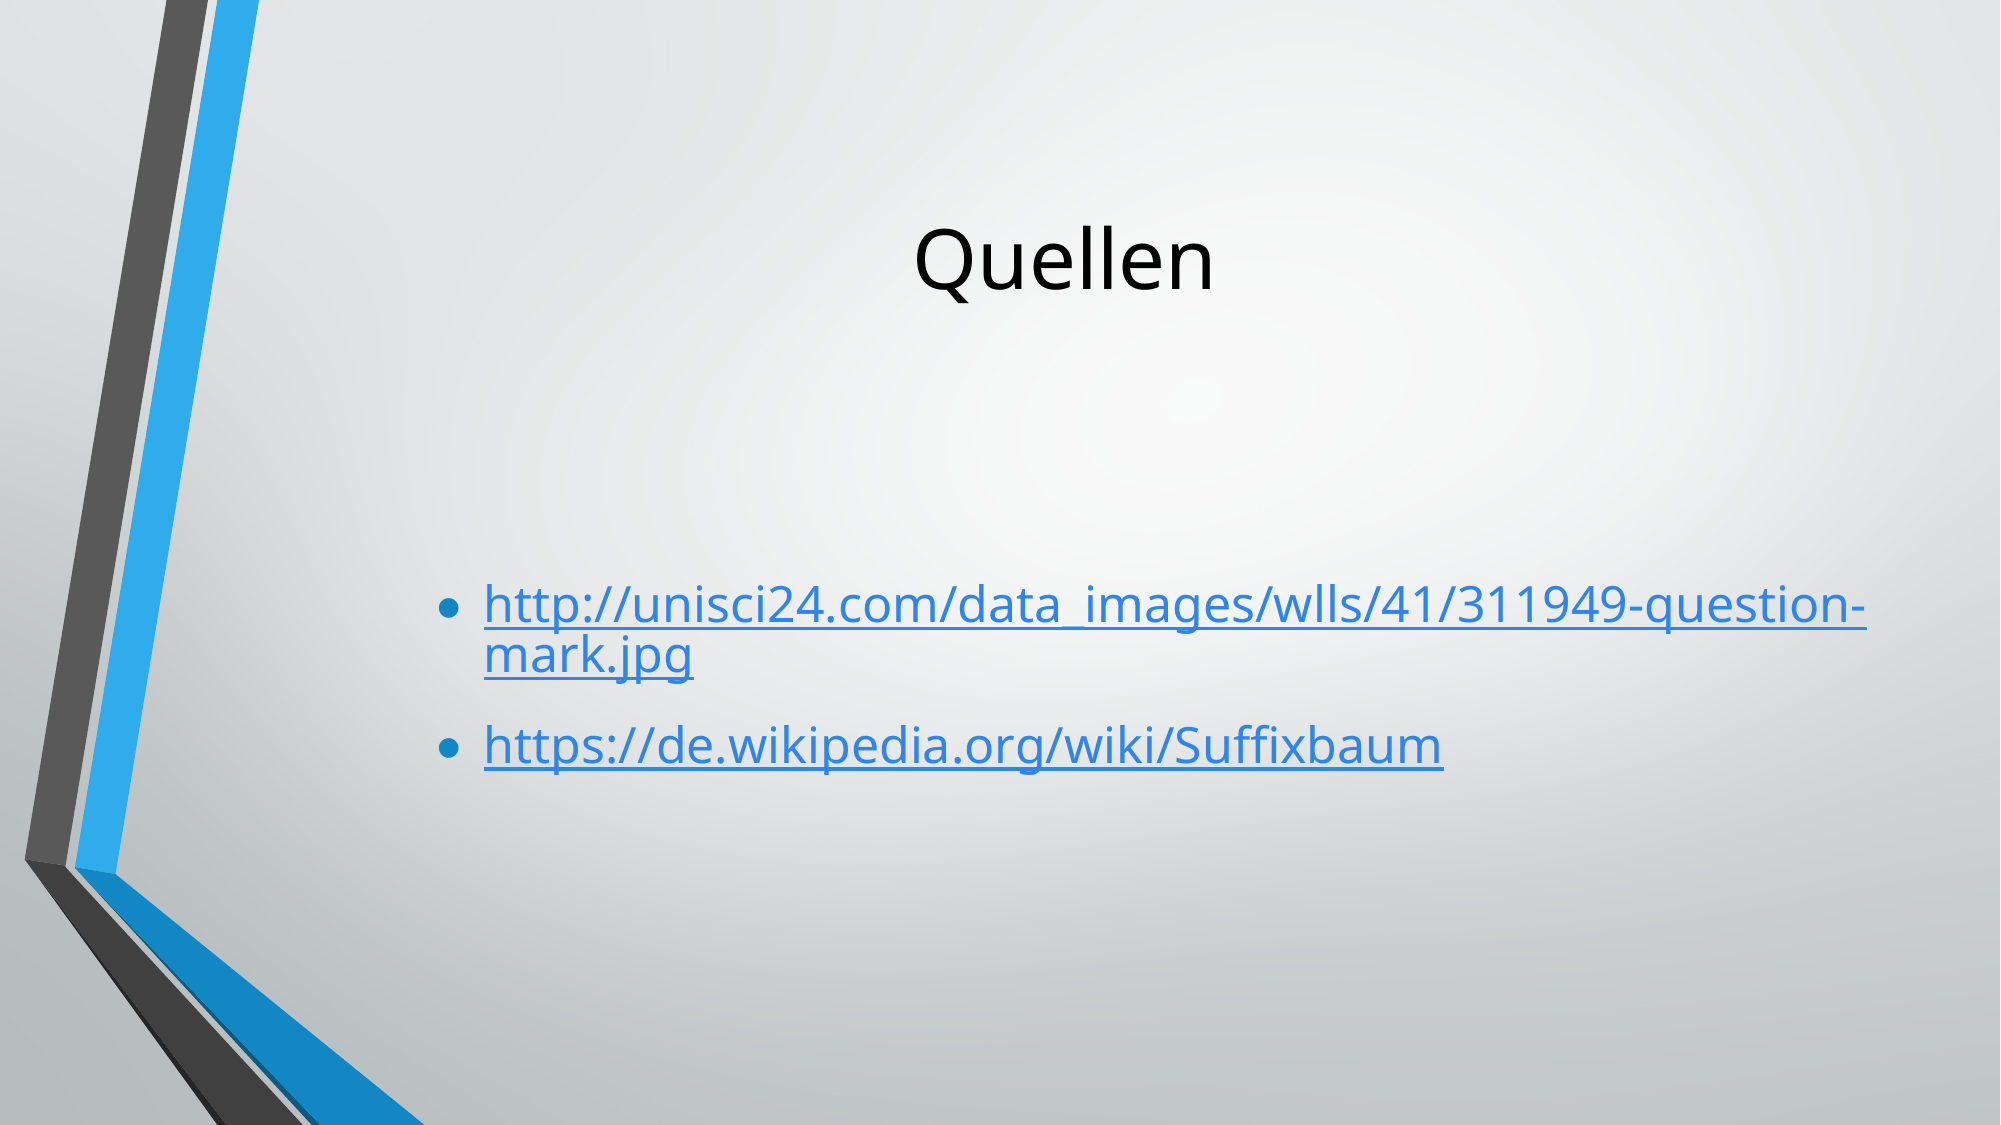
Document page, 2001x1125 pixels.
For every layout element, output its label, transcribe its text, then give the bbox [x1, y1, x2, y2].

title Quellen [243, 112, 1887, 400]
list http://unisci24.com/data_images/wlls/41/311949-question-mark.jpg https://de.wikipedia.org/wiki/Suffixbaum [421, 437, 1887, 950]
